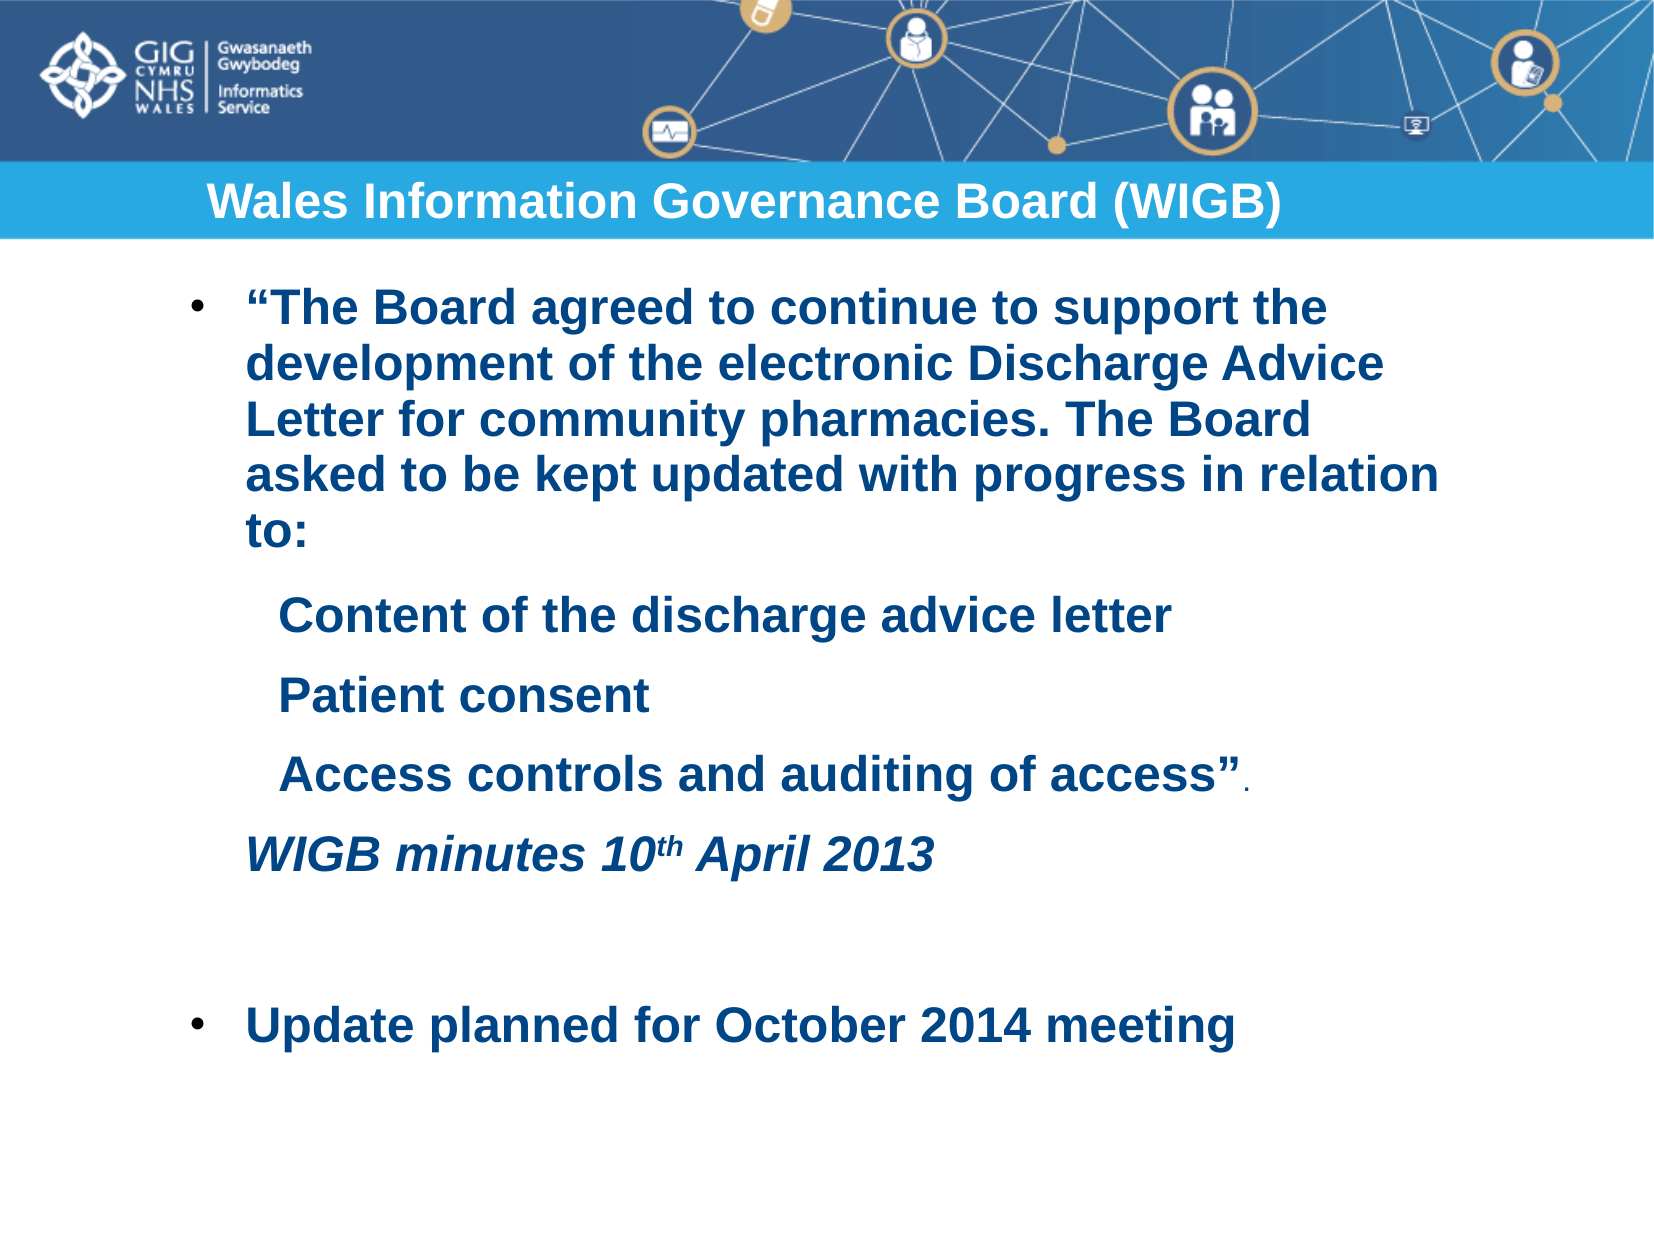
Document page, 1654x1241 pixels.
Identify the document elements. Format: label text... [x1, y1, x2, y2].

title Wales Information Governance Board (WIGB) [206, 167, 1654, 236]
picture [0, 0, 1654, 1240]
list “The Board agreed to continue to support the development of the electronic Discharge Advice Letter for community pharmacies. The Board asked to be kept updated with progress in relation to: Content of the discharge advice letter Patient consent Access controls and auditing of access”. WIGB minutes 10th April 2013 Update planned for October 2014 meeting [188, 277, 1465, 1139]
